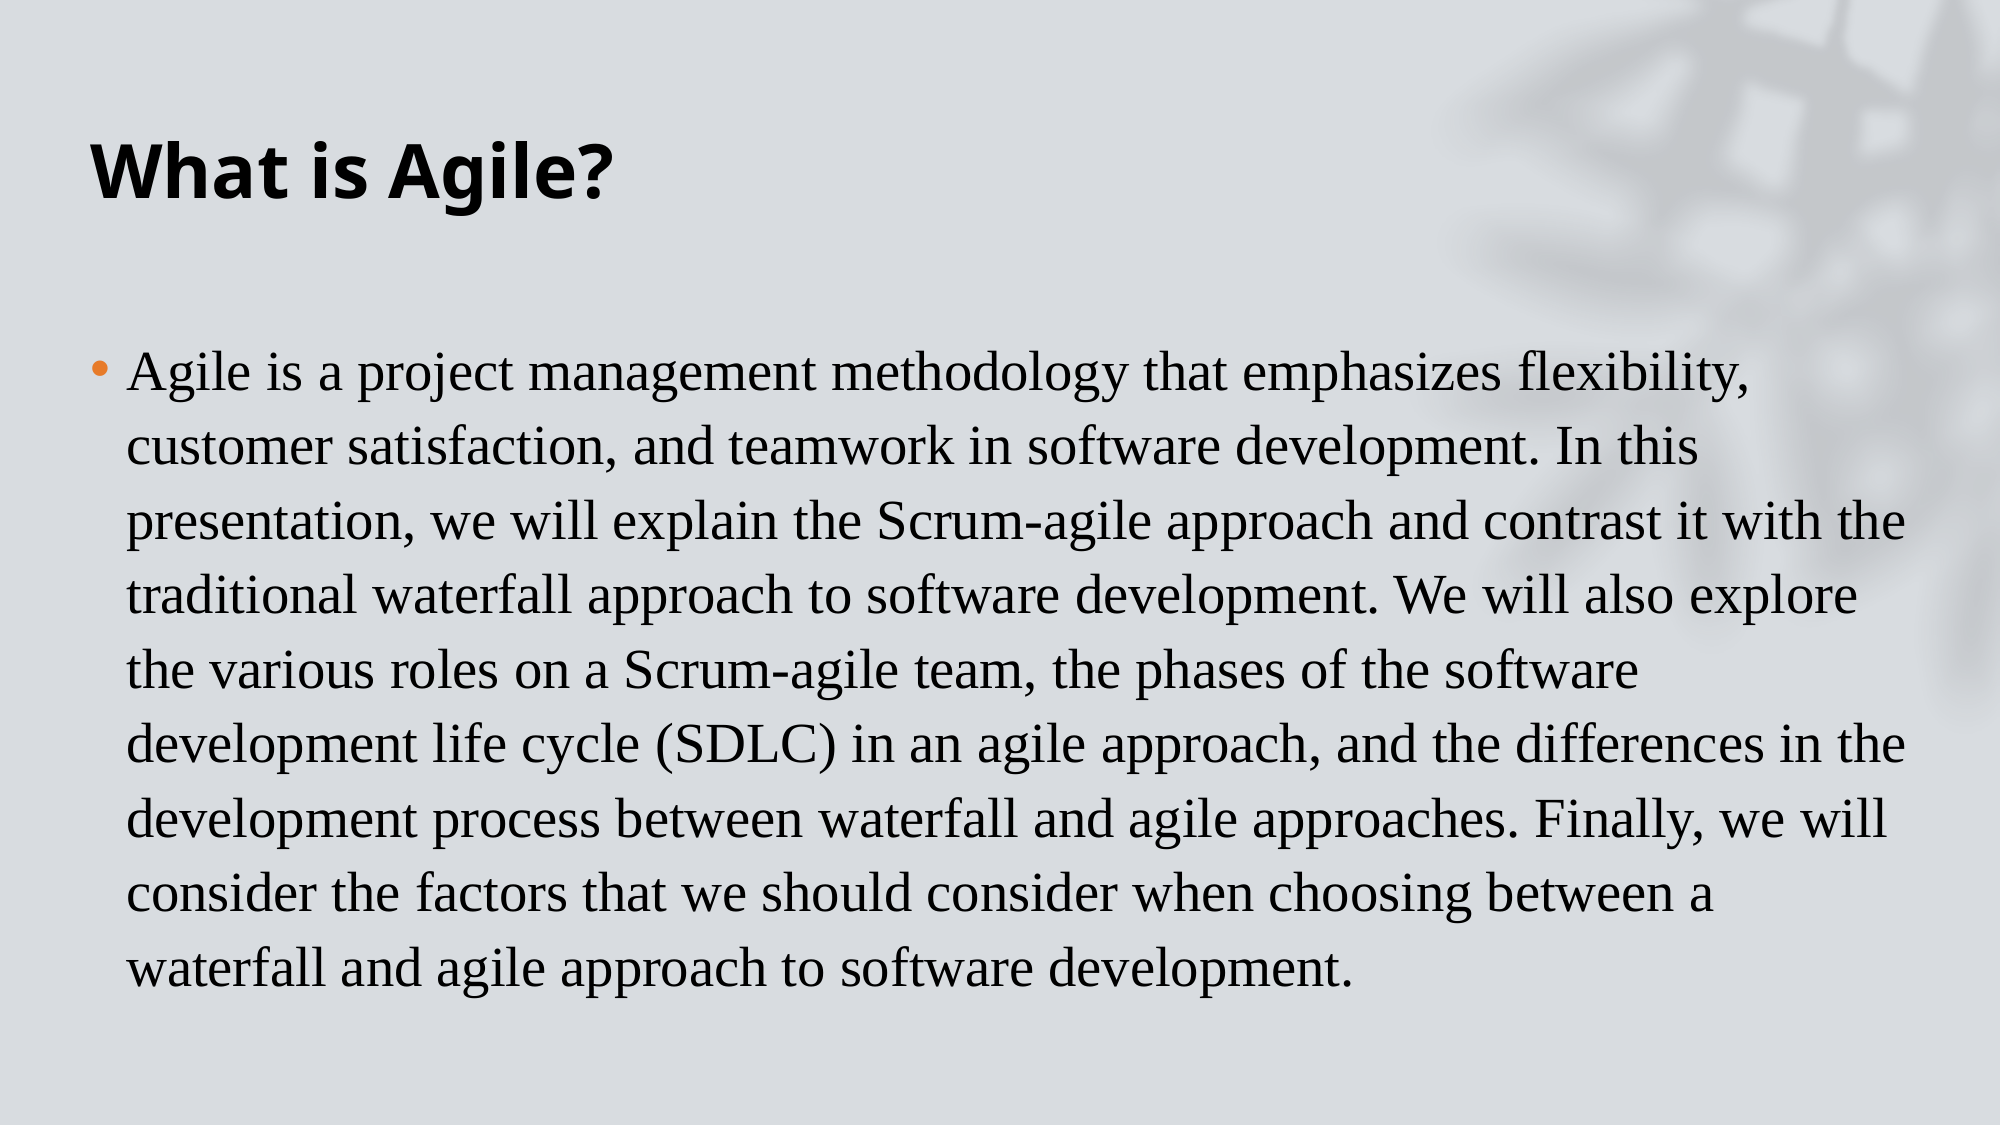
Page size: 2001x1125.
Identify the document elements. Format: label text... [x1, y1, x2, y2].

list Agile is a project management methodology that emphasizes flexibility, customer satisfaction, and teamwork in software development. In this presentation, we will explain the Scrum-agile approach and contrast it with the traditional waterfall approach to software development. We will also explore the various roles on a Scrum-agile team, the phases of the software development life cycle (SDLC) in an agile approach, and the differences in the development process between waterfall and agile approaches. Finally, we will consider the factors that we should consider when choosing between a waterfall and agile approach to software development. [75, 319, 1925, 1009]
title What is Agile? [75, 60, 1863, 278]
